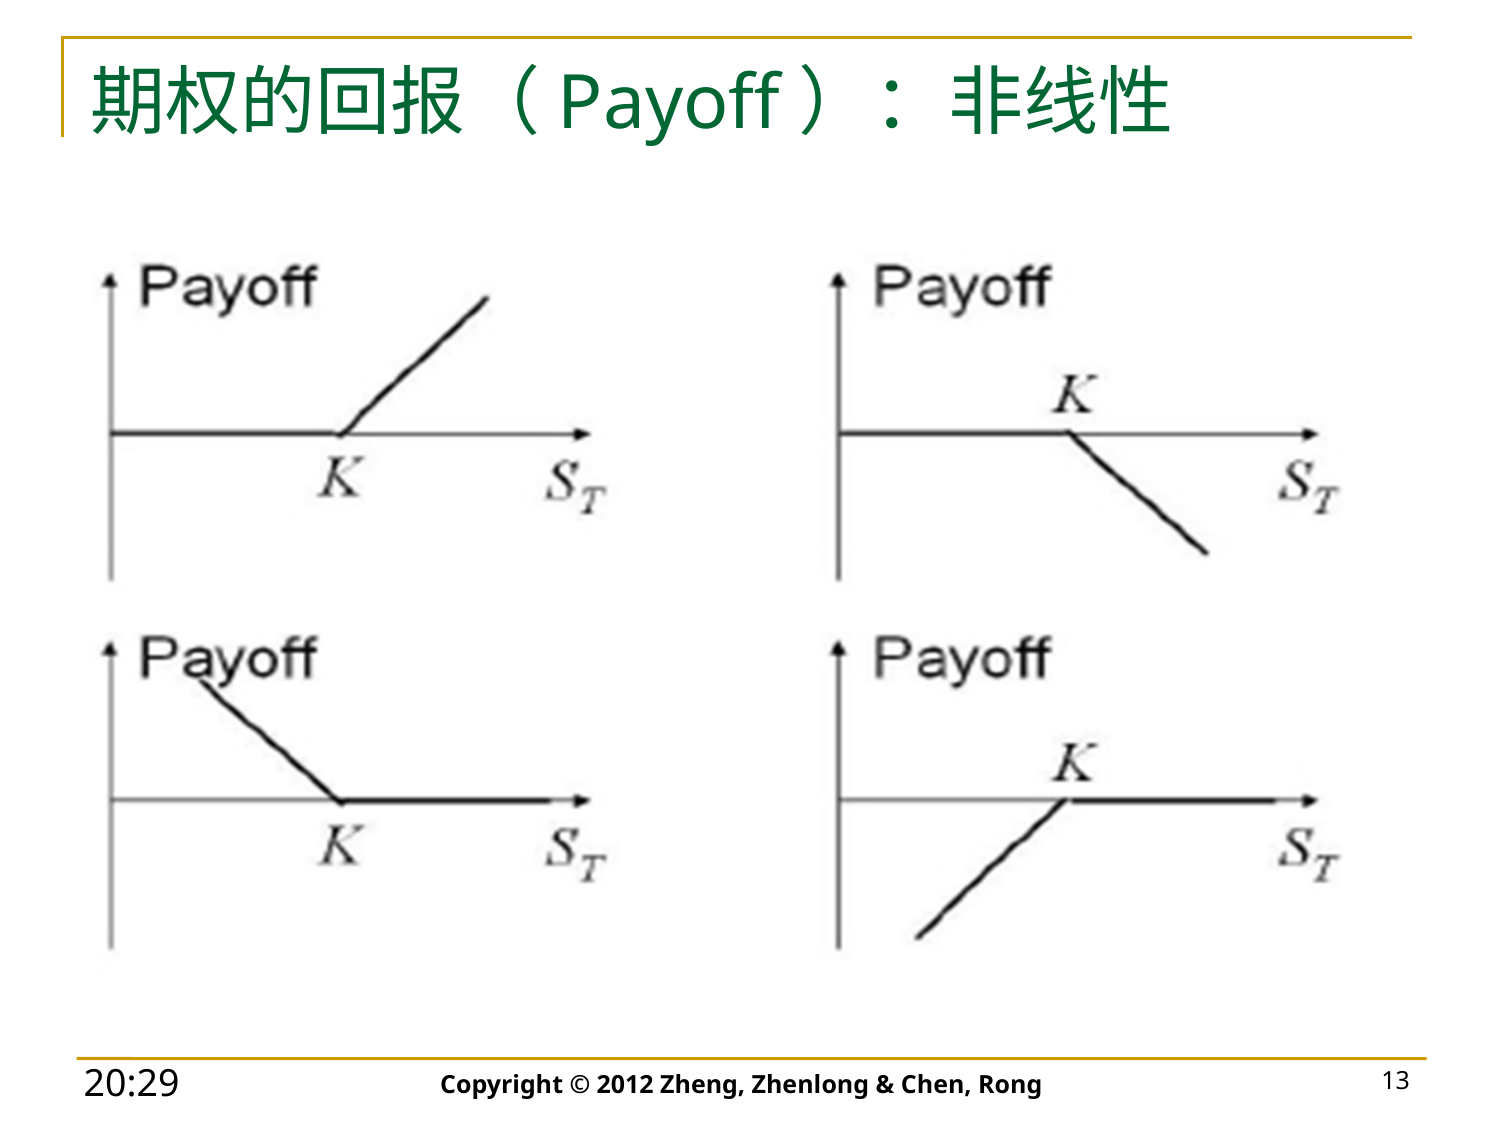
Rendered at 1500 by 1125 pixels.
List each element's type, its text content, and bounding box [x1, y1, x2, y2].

slide_number 13 [1074, 1030, 1426, 1107]
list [0, 196, 1448, 1005]
title 期权的回报（Payoff）：非线性 [74, 45, 1426, 194]
footer Copyright © 2012 Zheng, Zhenlong & Chen, Rong [296, 1030, 1074, 1107]
